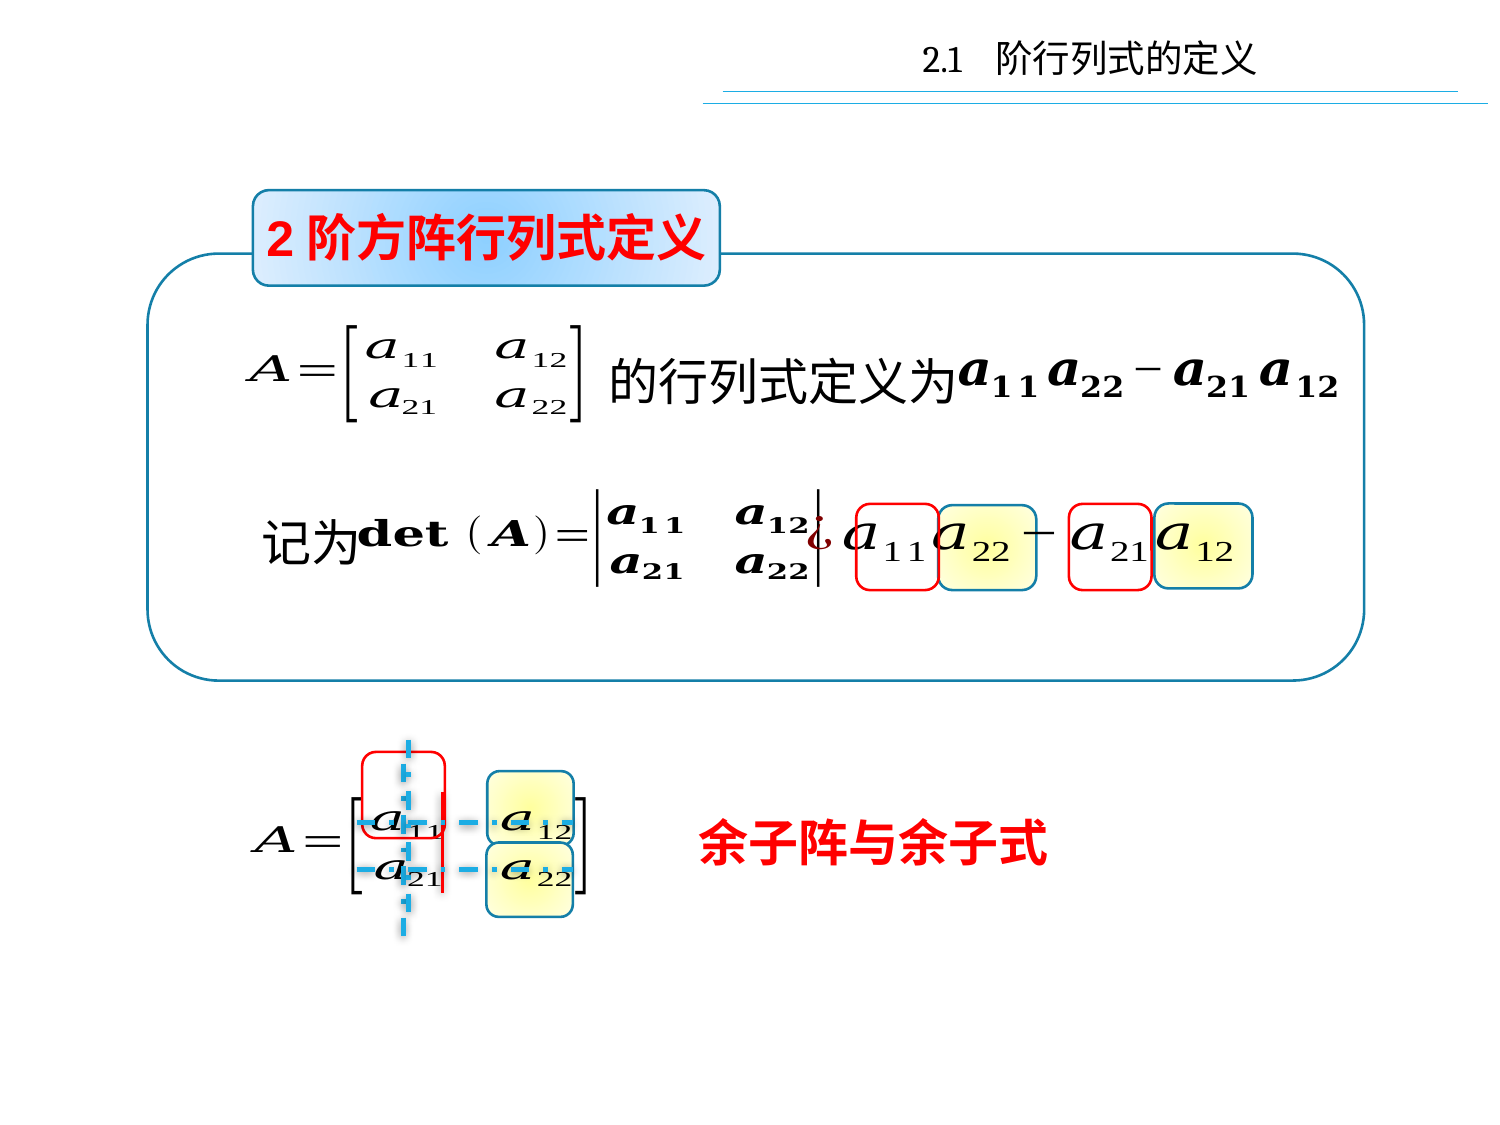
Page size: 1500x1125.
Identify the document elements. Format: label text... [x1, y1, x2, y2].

text_box [415, 832, 436, 840]
text_box [485, 769, 575, 818]
text_box 余子阵与余子式 [683, 804, 1064, 880]
text_box [364, 832, 396, 840]
text_box [415, 750, 447, 817]
text_box [485, 841, 575, 864]
text_box [485, 832, 575, 844]
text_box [241, 323, 1339, 425]
text_box [146, 252, 1366, 682]
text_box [702, 91, 1489, 104]
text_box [245, 488, 1235, 591]
text_box [485, 878, 575, 919]
text_box [360, 750, 400, 817]
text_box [252, 189, 721, 286]
